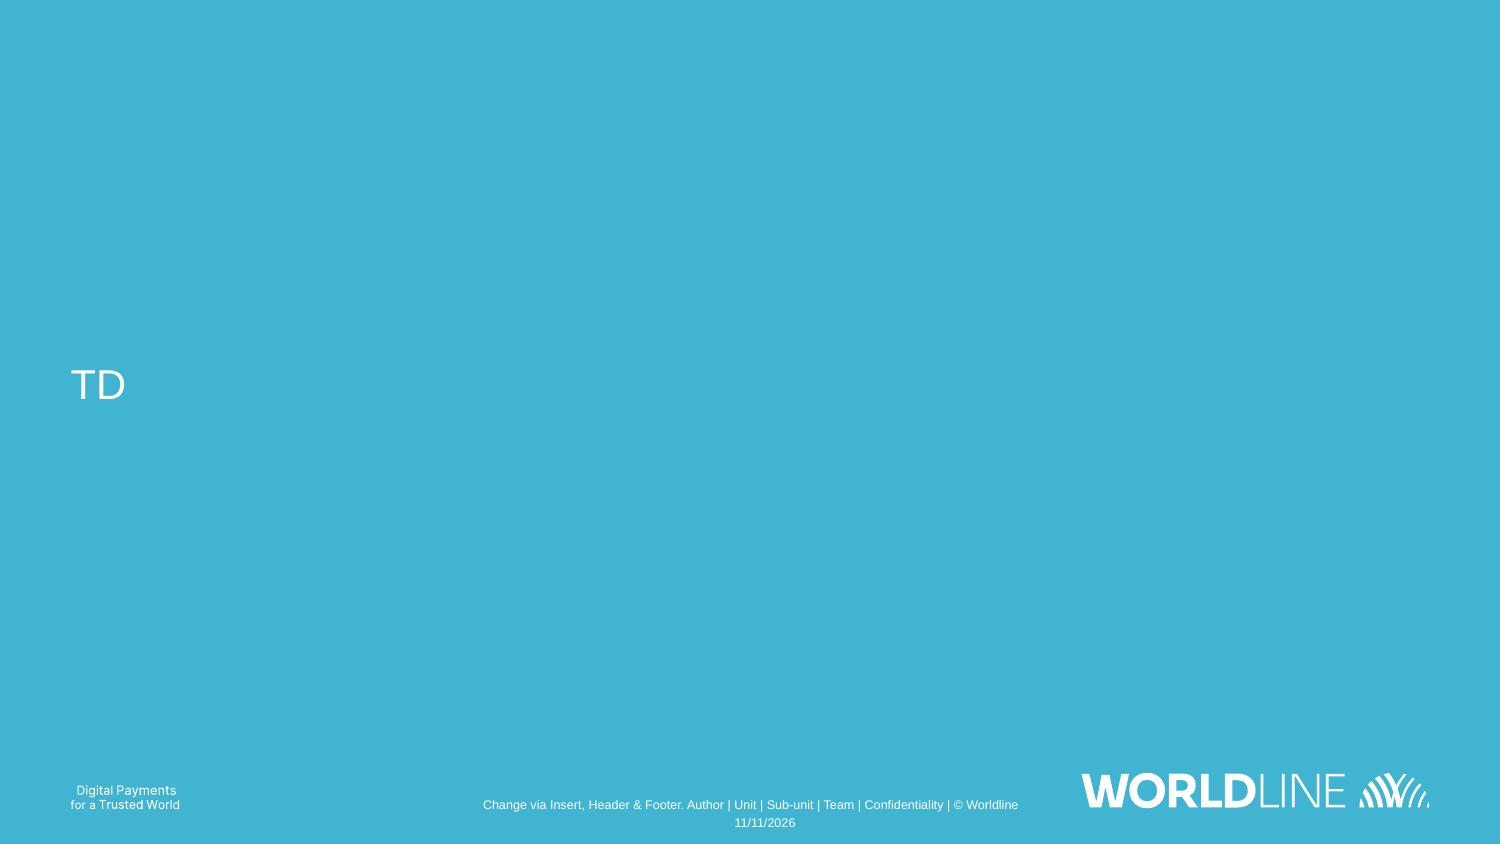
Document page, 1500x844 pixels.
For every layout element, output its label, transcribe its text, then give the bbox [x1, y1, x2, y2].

footer Change via Insert, Header & Footer. Author | Unit | Sub-unit | Team | Confidentiality | © Worldline [460, 799, 1042, 814]
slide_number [734, 817, 831, 832]
title TD [70, 360, 1430, 433]
